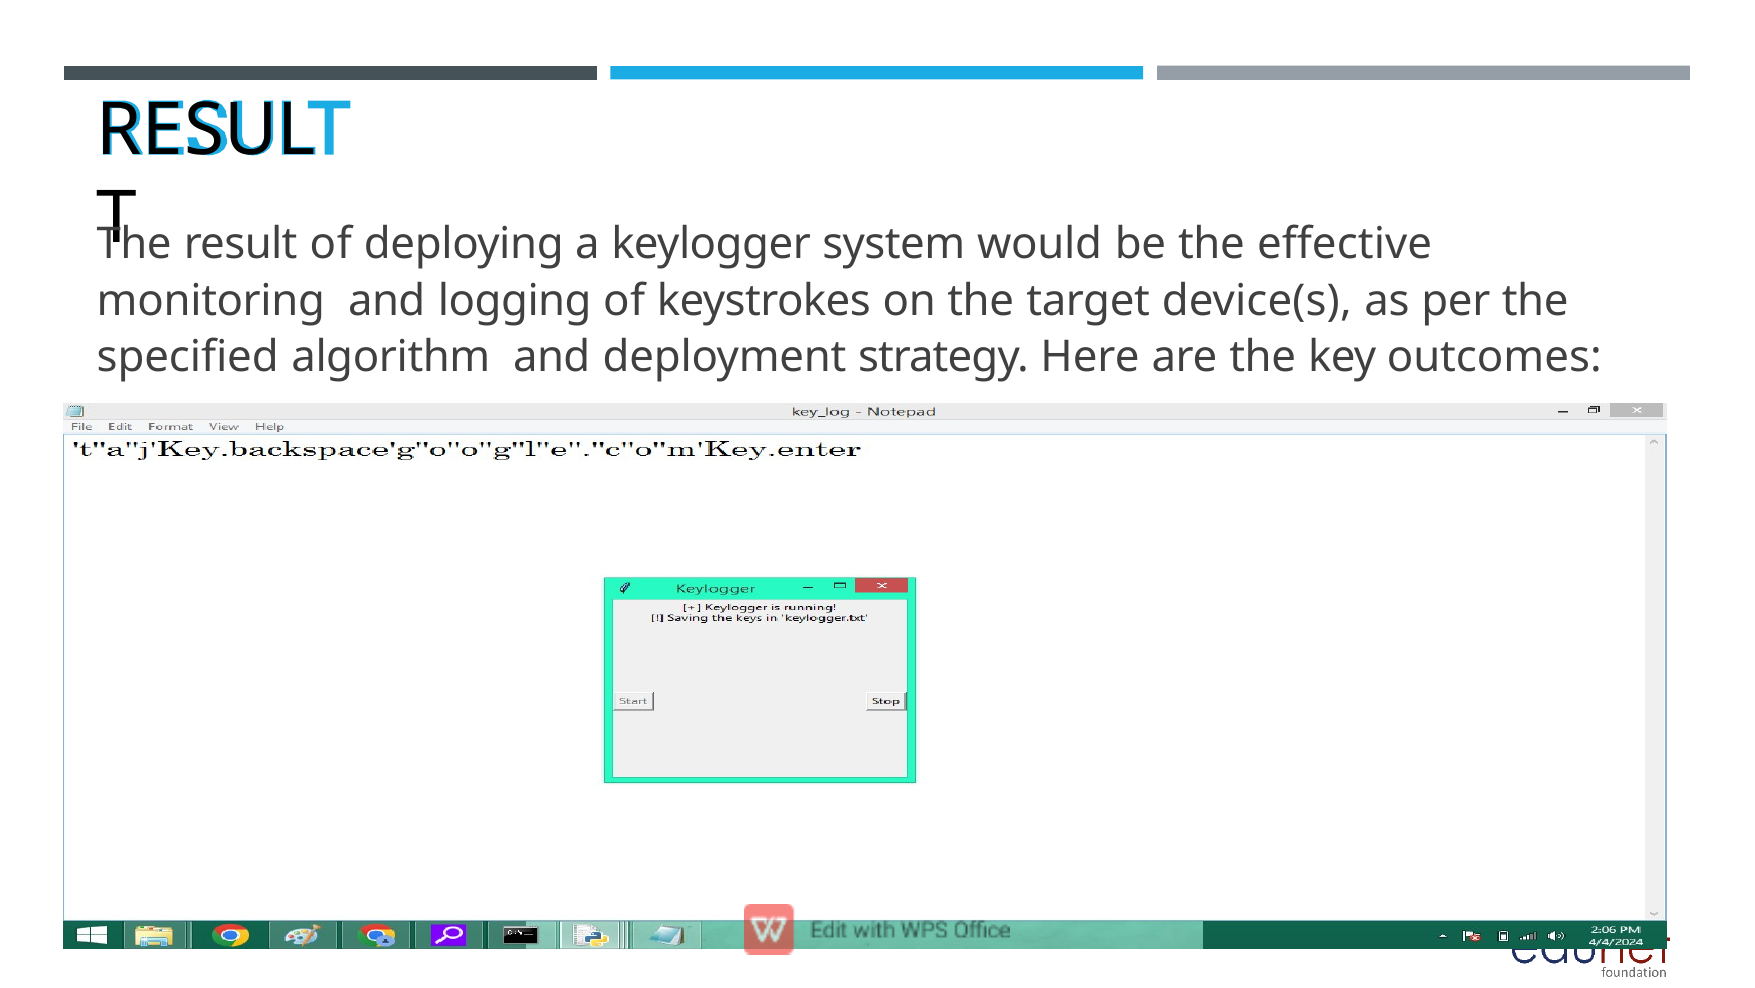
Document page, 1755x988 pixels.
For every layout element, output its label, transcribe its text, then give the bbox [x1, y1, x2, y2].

text_box RESULT [94, 79, 352, 209]
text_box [62, 403, 1667, 955]
picture [1508, 926, 1671, 980]
text_box The result of deploying a keylogger system would be the effective monitoring and logging of keystrokes on the target device(s), as per the speciﬁed algorithm and deployment strategy. Here are the key outcomes: [94, 209, 1645, 381]
